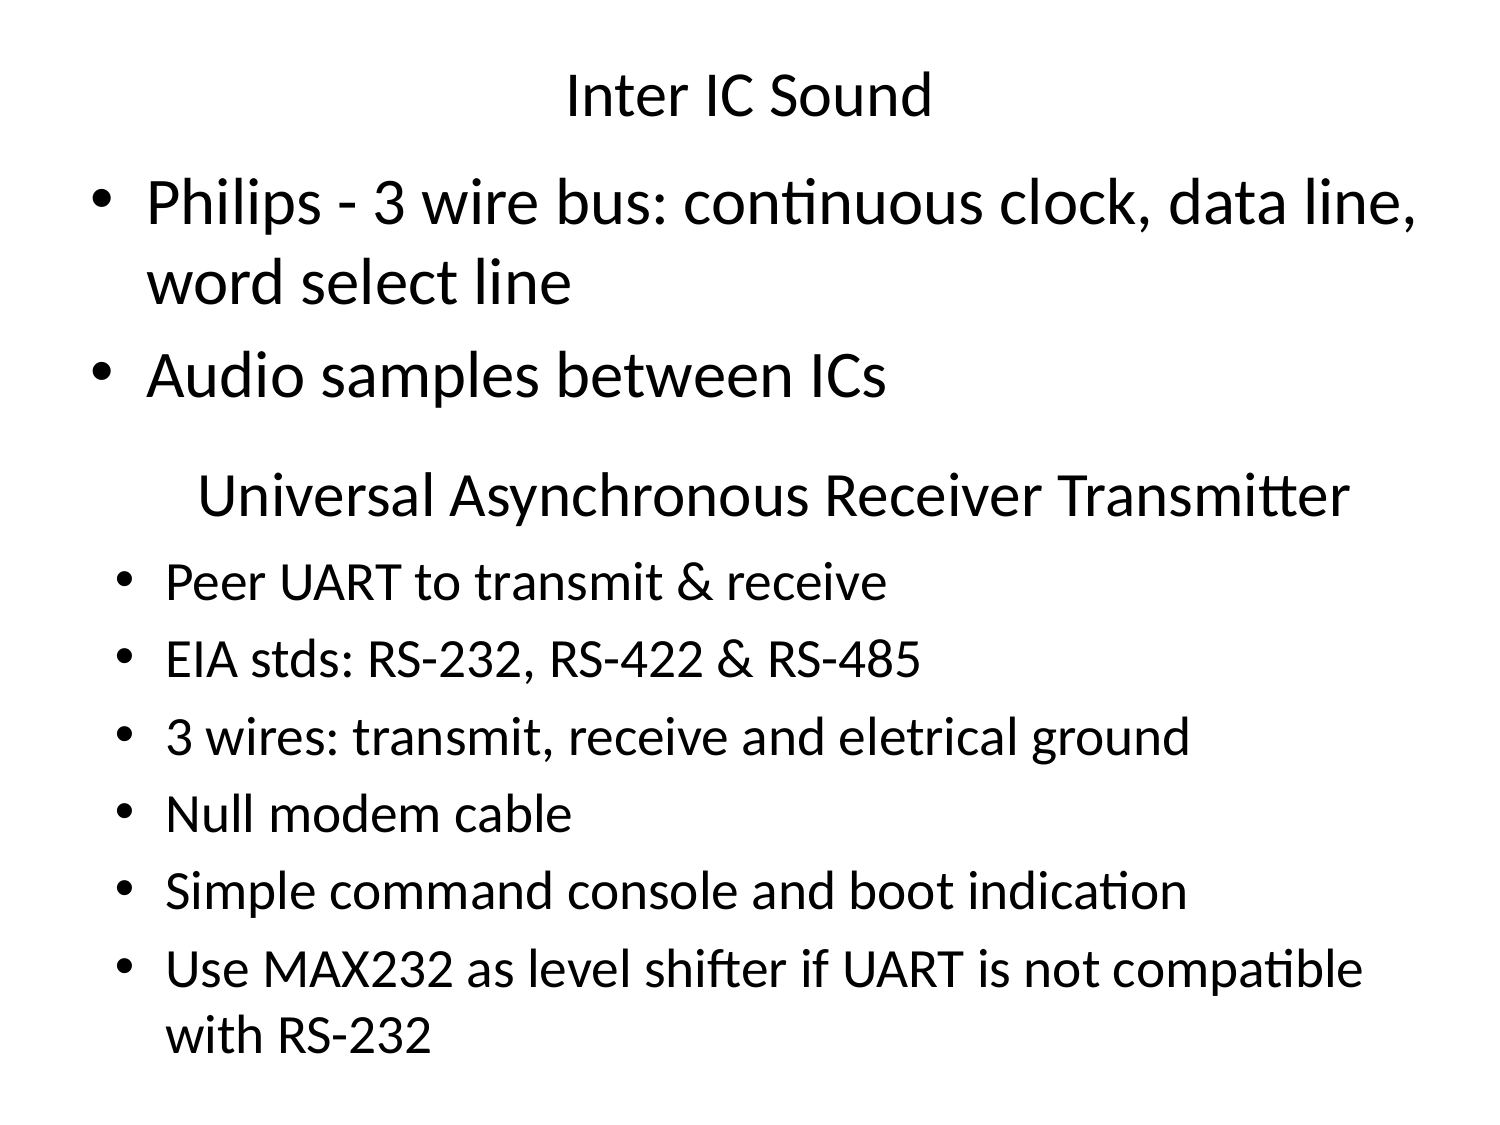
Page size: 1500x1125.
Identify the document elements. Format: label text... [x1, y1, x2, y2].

text_box Universal Asynchronous Receiver Transmitter [99, 445, 1450, 537]
text_box Peer UART to transmit & receive EIA stds: RS-232, RS-422 & RS-485 3 wires: transmit, receive and eletrical ground Null modem cable Simple command console and boot indication Use MAX232 as level shifter if UART is not compatible with RS-232 [99, 537, 1475, 1075]
list Philips - 3 wire bus: continuous clock, data line, word select line Audio samples between ICs [75, 149, 1450, 425]
title Inter IC Sound [75, 45, 1425, 138]
